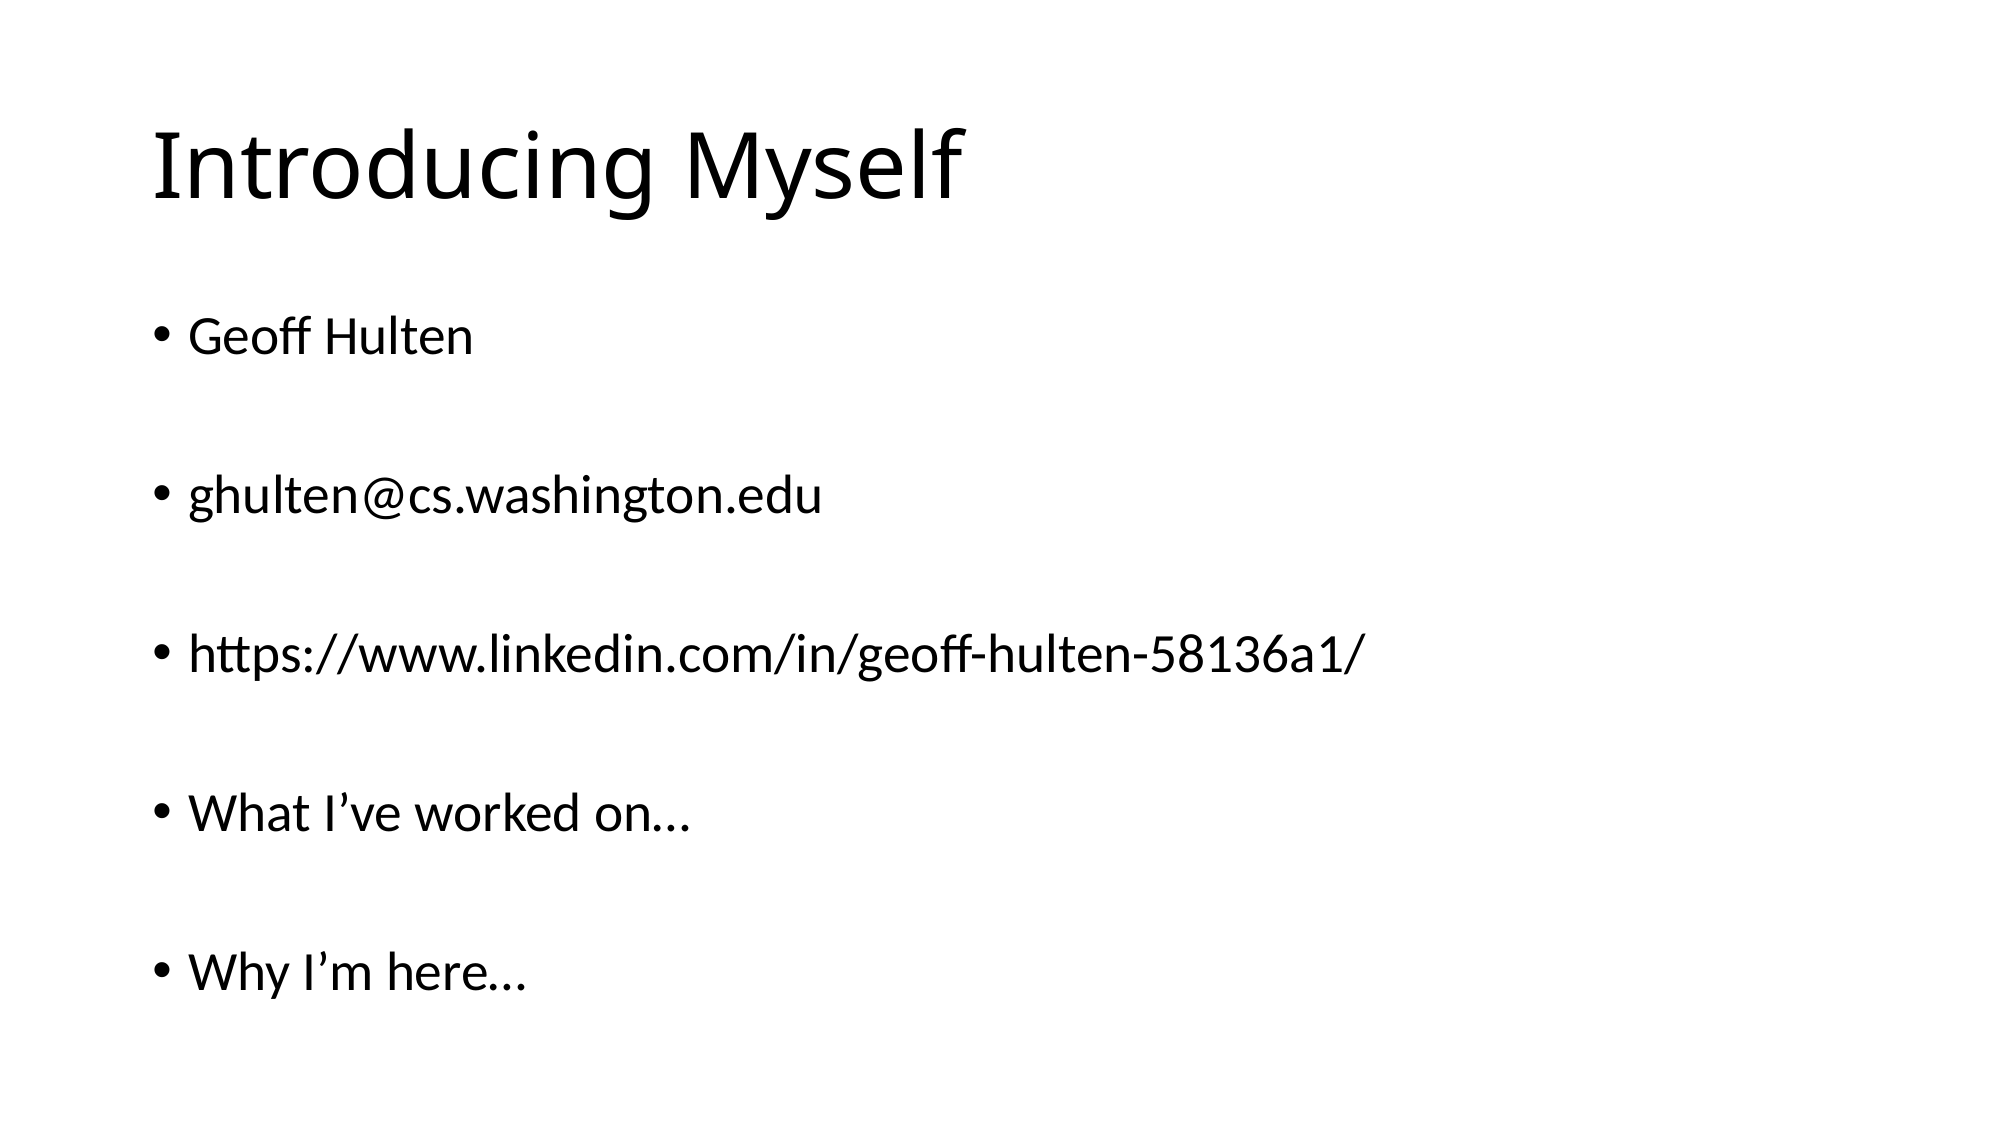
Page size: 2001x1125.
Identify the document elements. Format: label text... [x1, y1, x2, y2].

title Introducing Myself [137, 59, 1863, 278]
list Geoff Hulten ghulten@cs.washington.edu https://www.linkedin.com/in/geoff-hulten-58136a1/ What I’ve worked on… Why I’m here… [137, 299, 1863, 1014]
